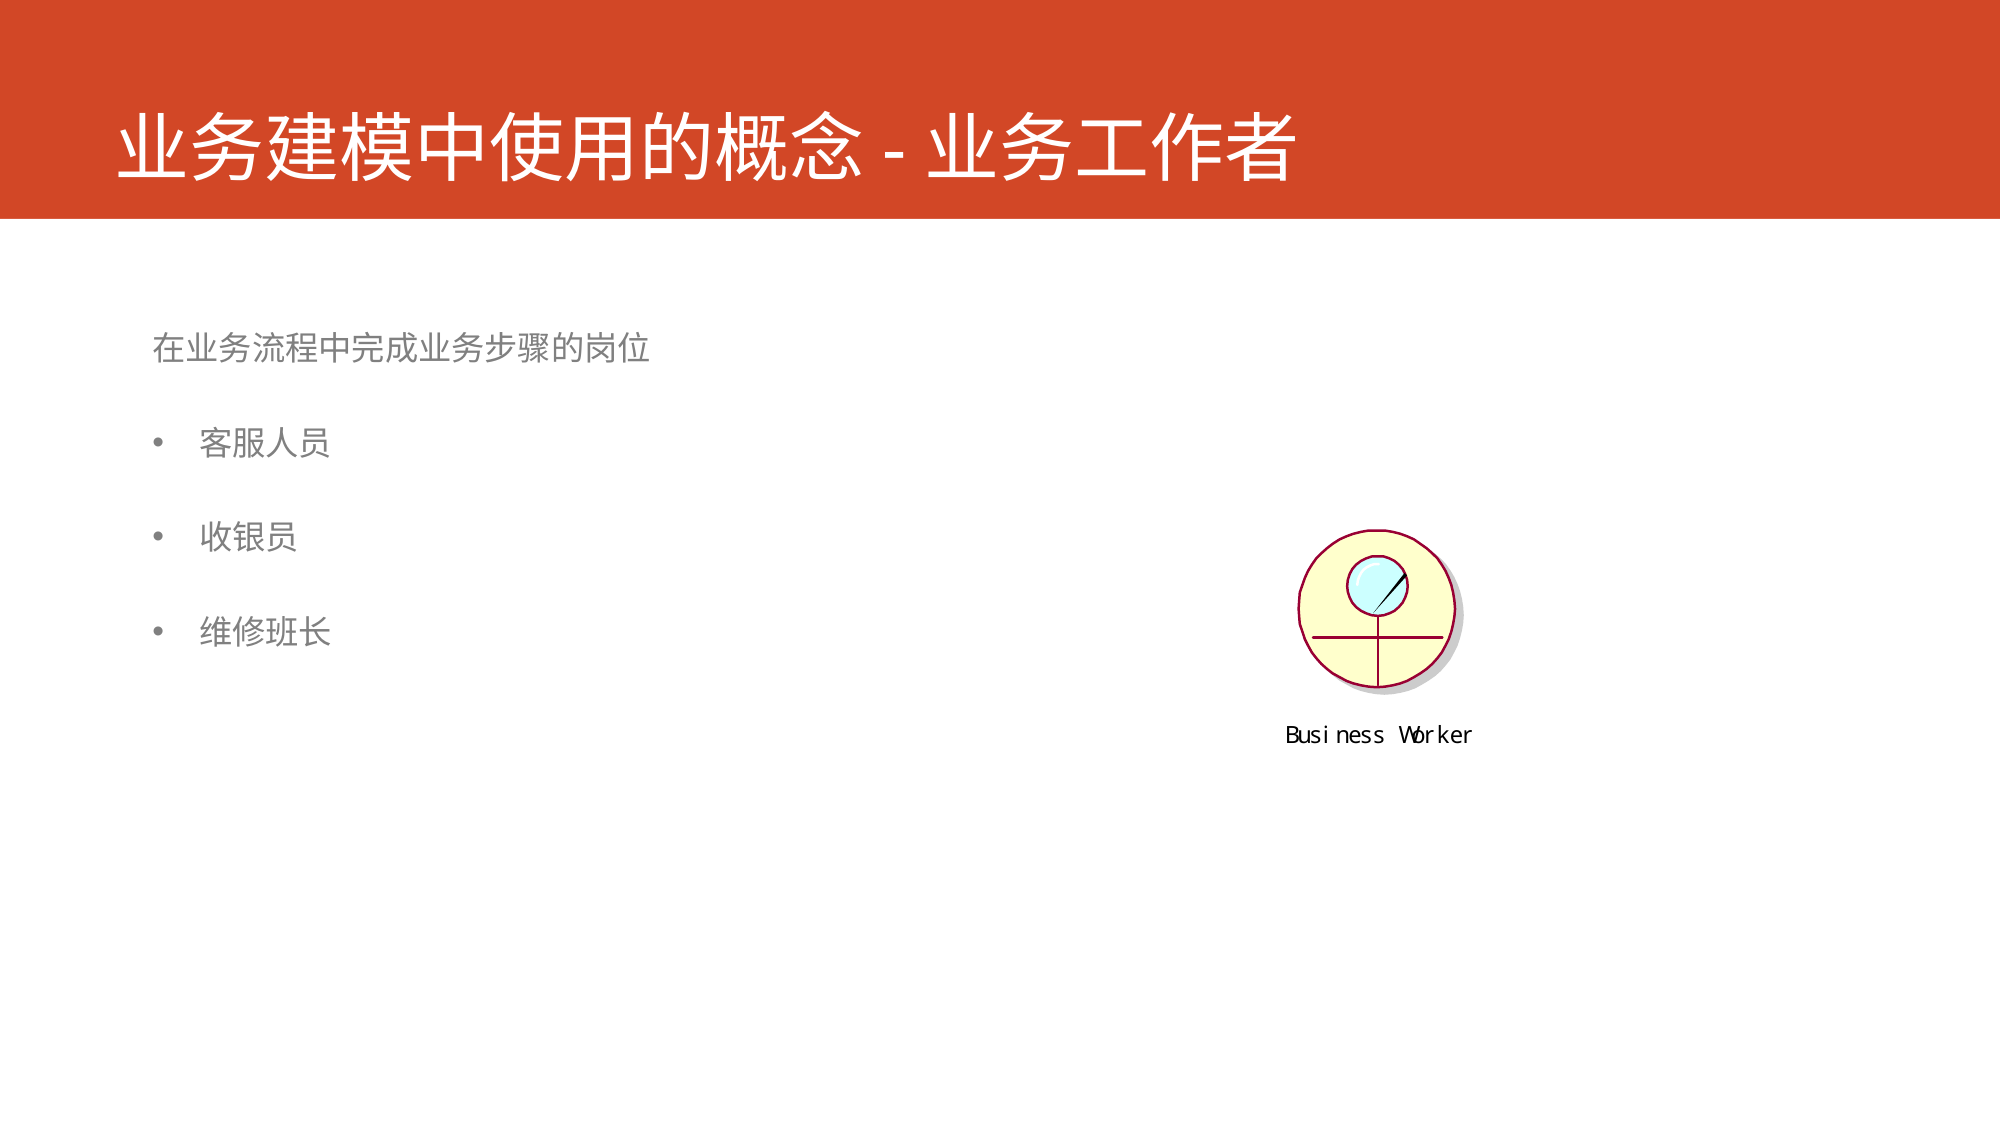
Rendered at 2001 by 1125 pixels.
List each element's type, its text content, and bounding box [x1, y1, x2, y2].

picture [1098, 512, 1663, 800]
list 在业务流程中完成业务步骤的岗位 客服人员 收银员 维修班长 [137, 299, 822, 1014]
title 业务建模中使用的概念-业务工作者 [99, 0, 1863, 199]
